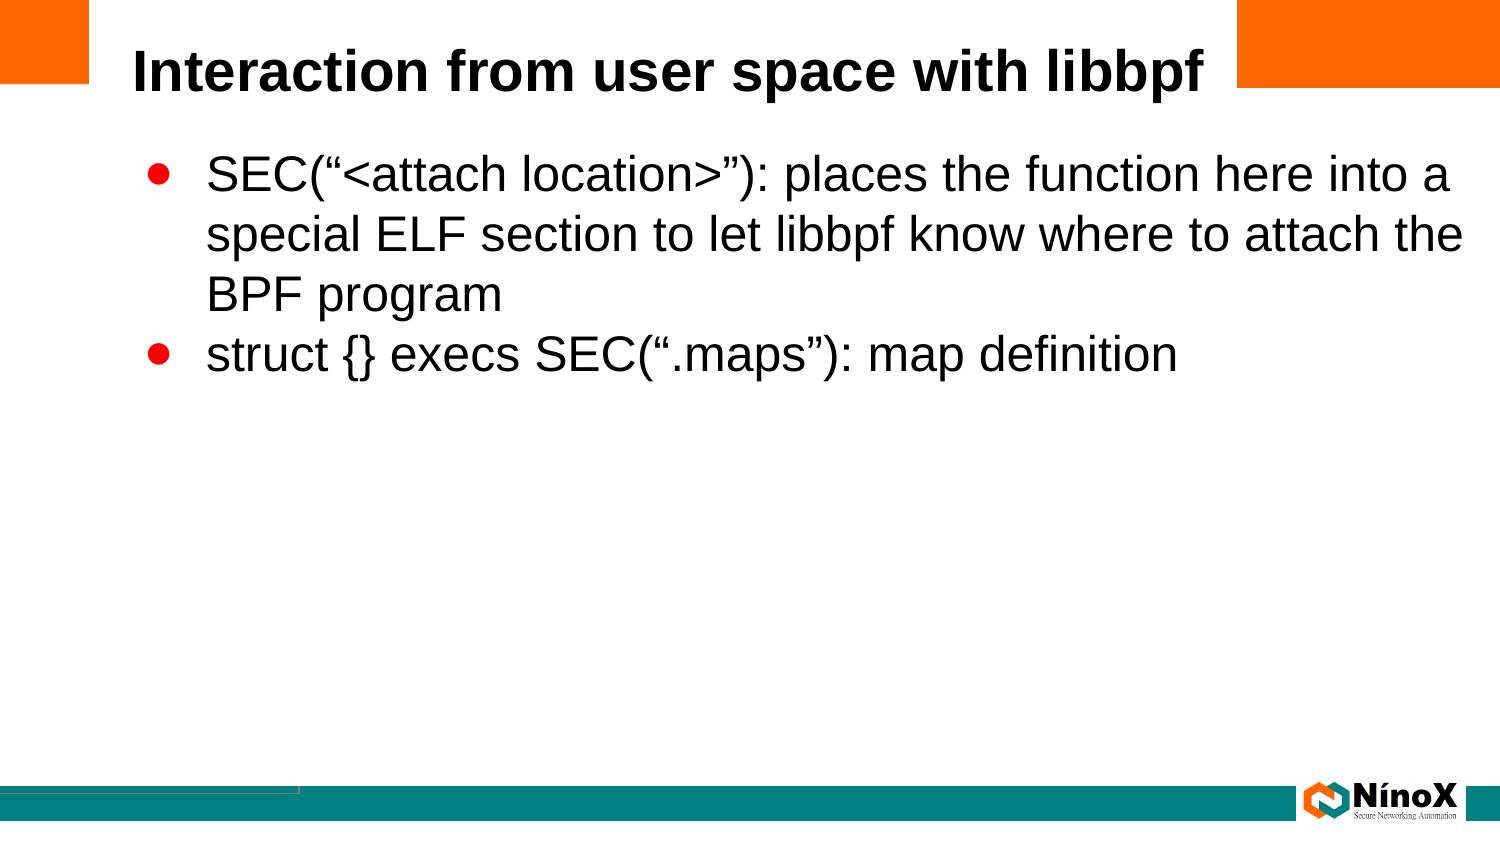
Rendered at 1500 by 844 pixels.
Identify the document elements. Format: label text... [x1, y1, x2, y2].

title Interaction from user space with libbpf [132, 33, 1211, 107]
picture [0, 779, 1500, 822]
picture [1237, 0, 1500, 88]
list SEC(“<attach location>”): places the function here into a special ELF section to let libbpf know where to attach the BPF program struct {} execs SEC(“.maps”): map definition [130, 140, 1467, 725]
picture [0, 0, 89, 86]
